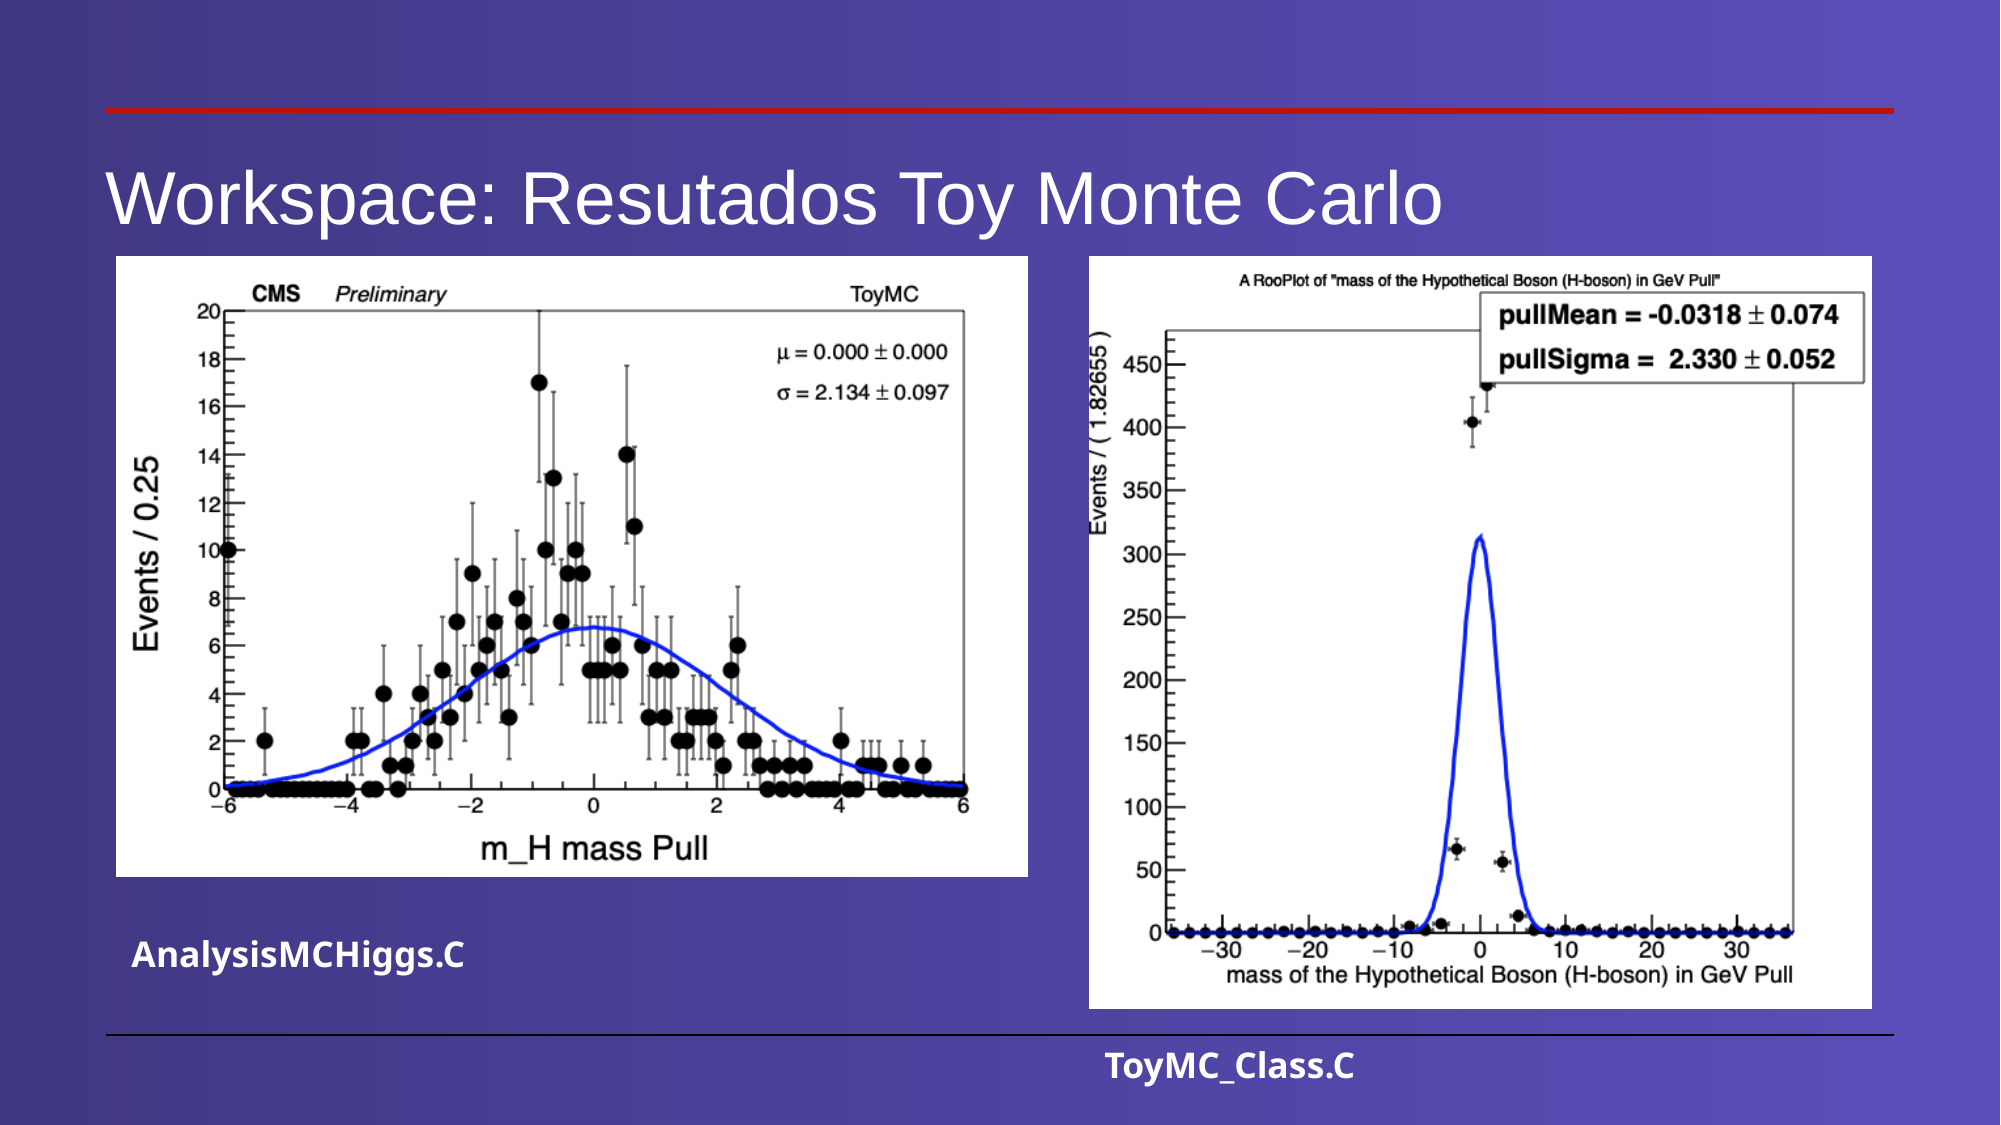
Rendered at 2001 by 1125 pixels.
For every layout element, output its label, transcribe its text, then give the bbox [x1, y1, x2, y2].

text_box ToyMC_Class.C [1089, 1028, 1686, 1102]
title Workspace: Resutados Toy Monte Carlo [90, 156, 1894, 333]
picture [116, 255, 1028, 877]
picture [1089, 255, 1872, 1009]
text_box AnalysisMCHiggs.C [116, 917, 713, 990]
